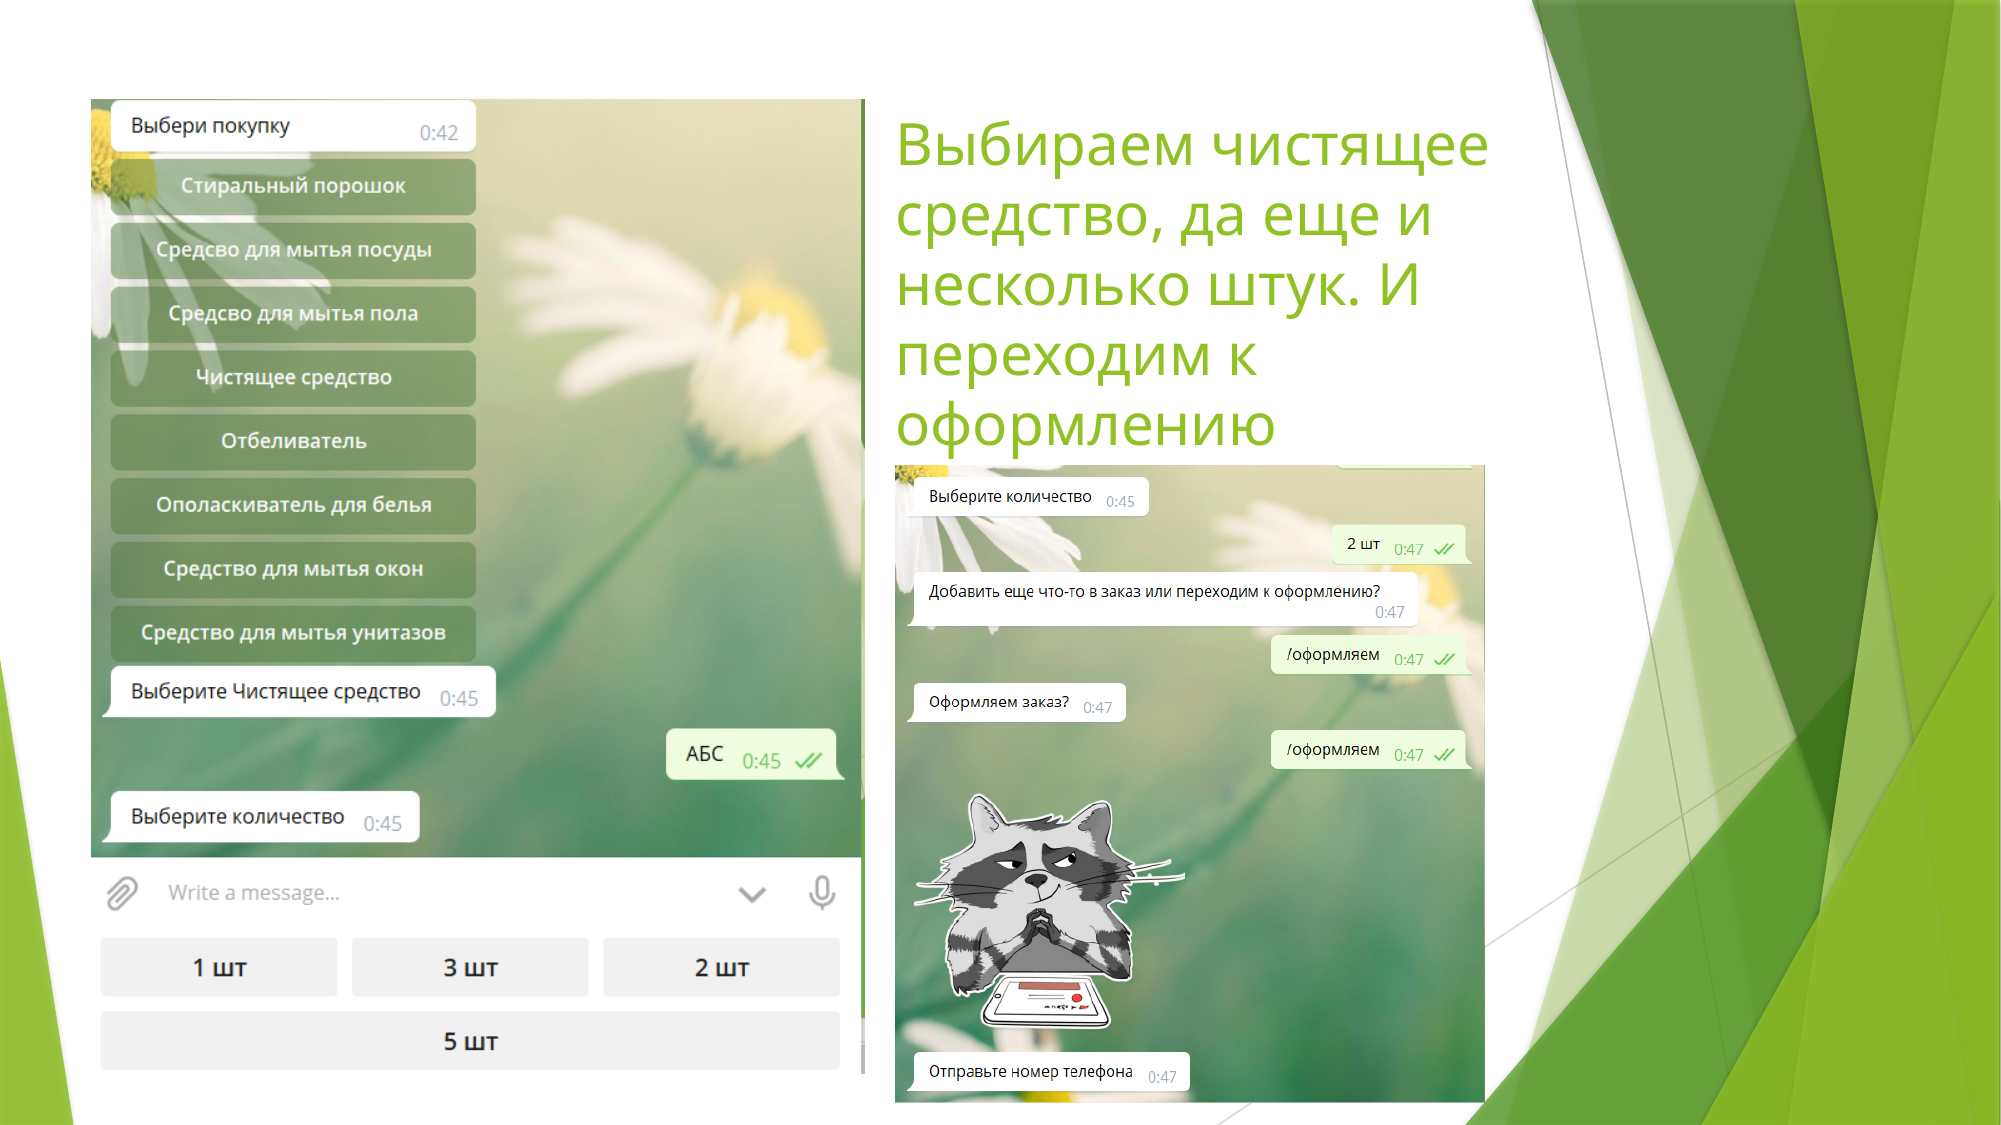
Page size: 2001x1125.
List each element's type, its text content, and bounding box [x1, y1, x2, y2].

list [894, 464, 1485, 1103]
title Выбираем чистящее средство, да еще и несколько штук. И переходим к оформлению [880, 99, 1522, 602]
picture [90, 99, 866, 1075]
